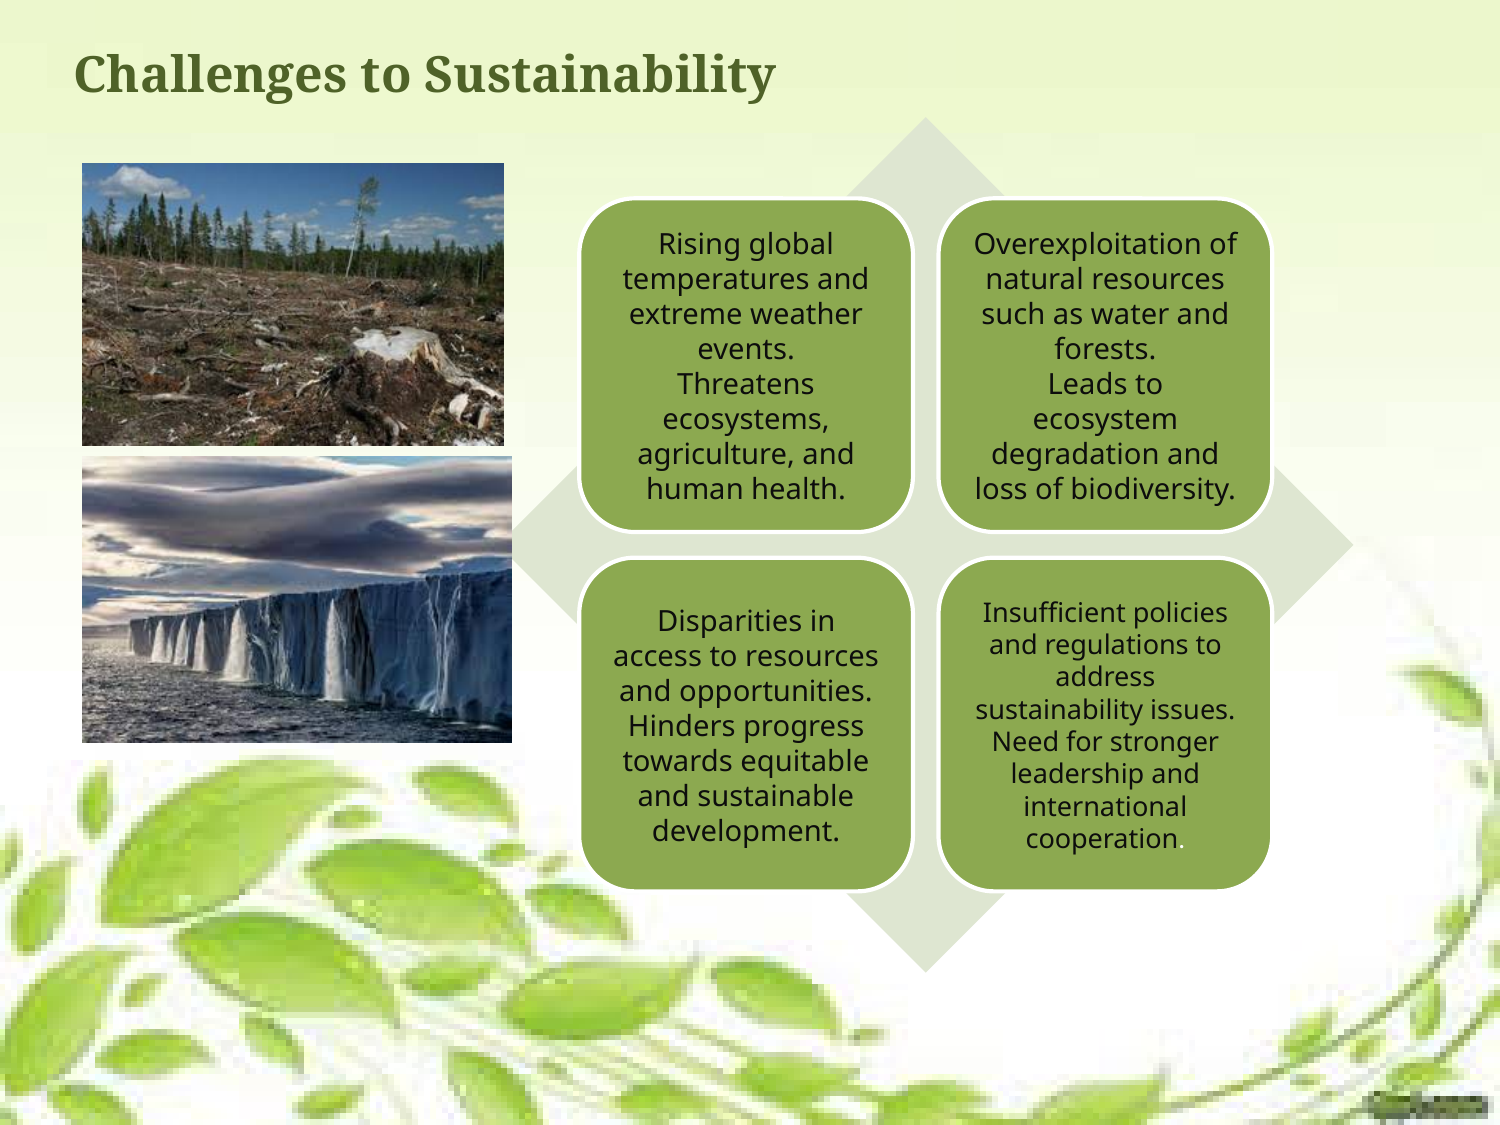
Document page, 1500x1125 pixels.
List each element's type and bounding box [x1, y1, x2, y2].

picture [0, 0, 1500, 1125]
text_box [445, 116, 1407, 973]
